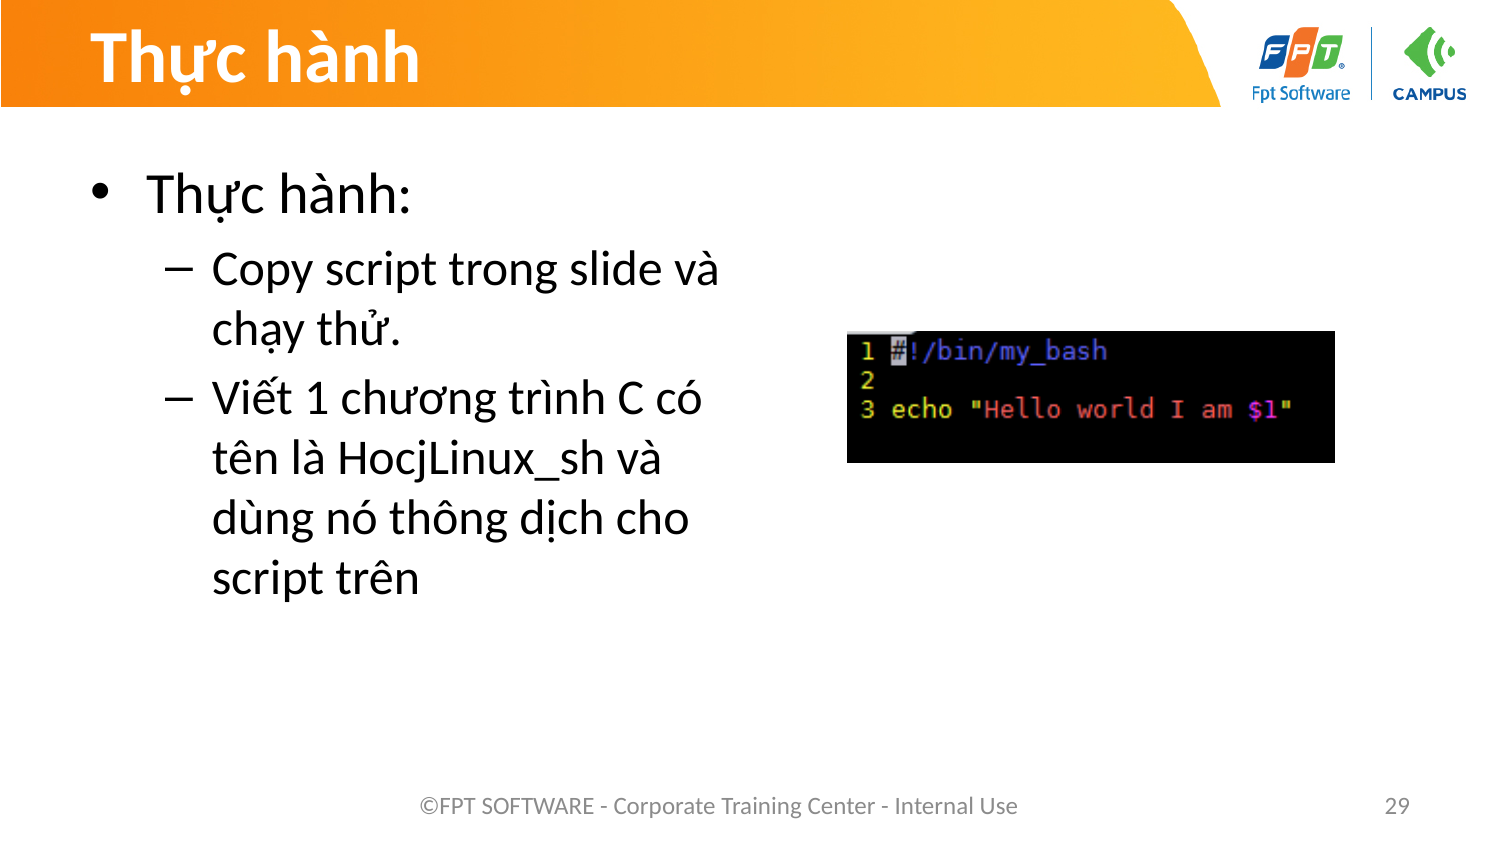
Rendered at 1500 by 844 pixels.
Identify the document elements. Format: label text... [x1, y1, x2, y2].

list Thực hành: Copy script trong slide và chạy thử. Viết 1 chương trình C có tên là HocjLinux_sh và dùng nó thông dịch cho script trên [75, 147, 738, 707]
footer ©FPT SOFTWARE - Corporate Training Center - Internal Use [395, 782, 1043, 827]
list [846, 330, 1335, 463]
slide_number 29 [1074, 782, 1425, 827]
title Thực hành [75, 0, 1176, 106]
picture [1, 0, 1499, 844]
